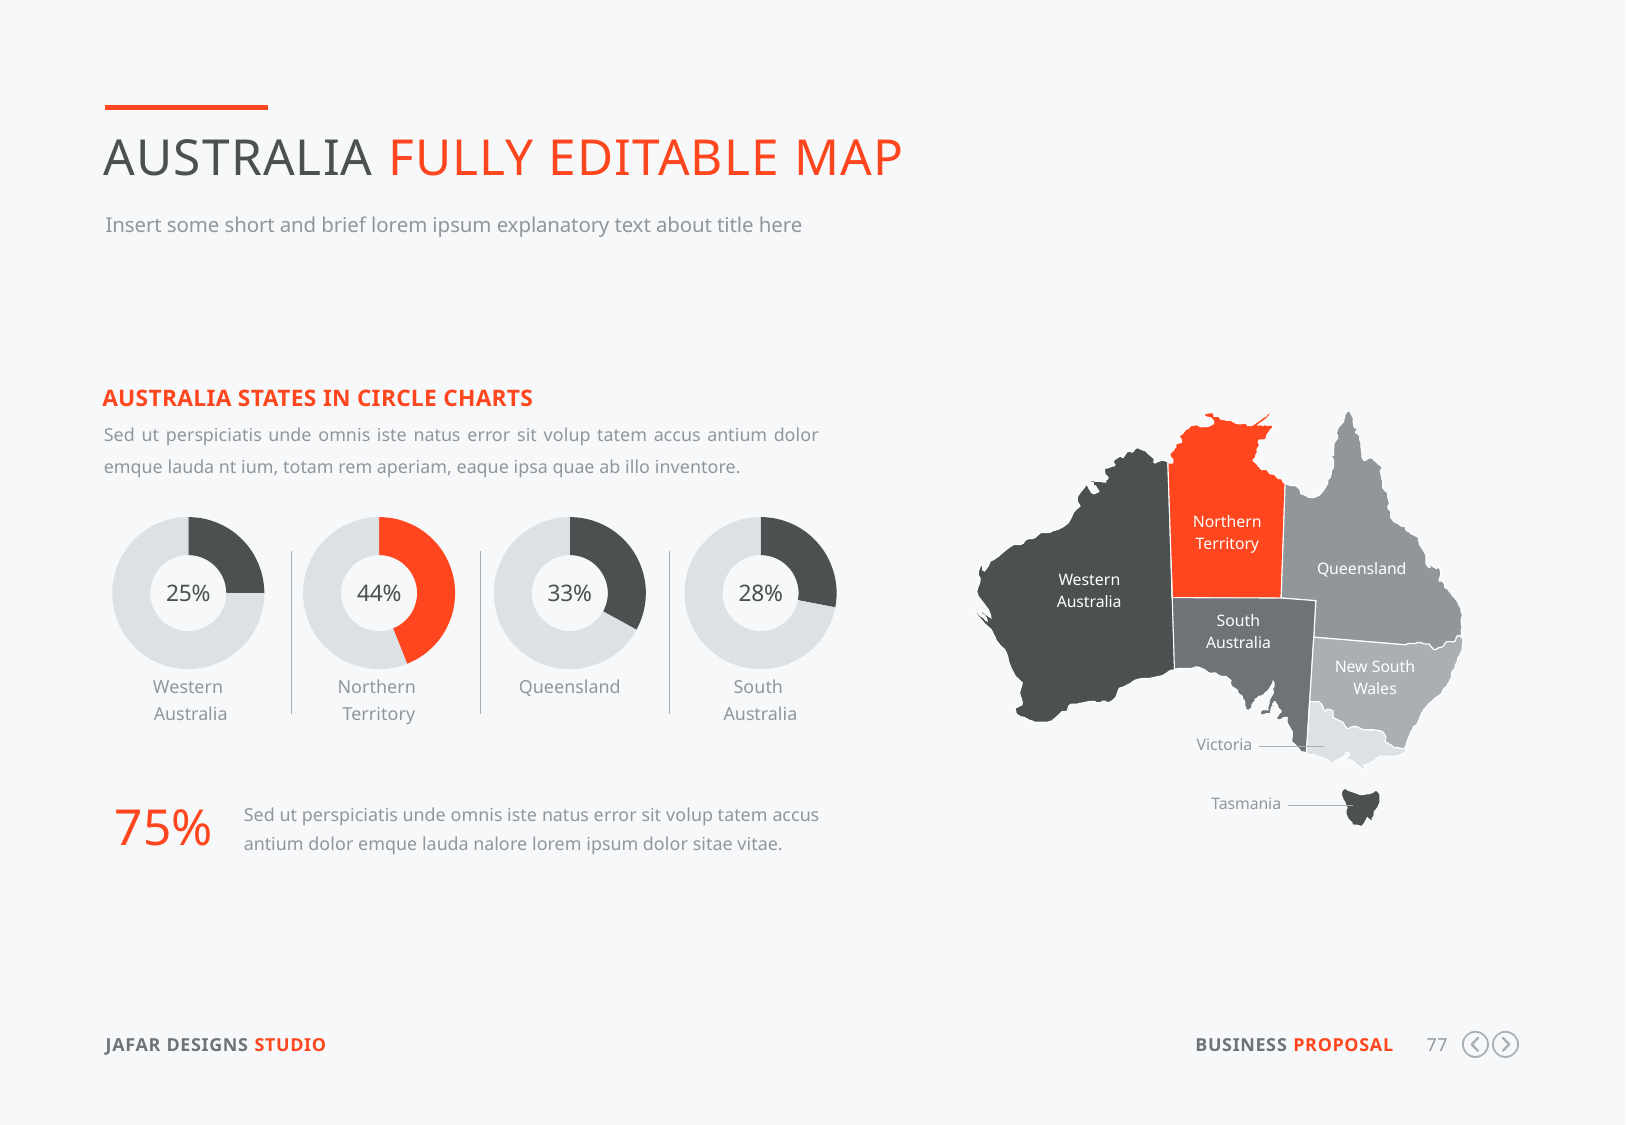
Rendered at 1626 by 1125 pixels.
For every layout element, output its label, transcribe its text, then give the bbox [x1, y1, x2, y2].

text_box Australia states in circle charts [102, 376, 821, 411]
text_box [674, 513, 847, 725]
list Insert some short and brief lorem ipsum explanatory text about title here [105, 209, 1519, 241]
list Australia fully editable map [103, 125, 1518, 187]
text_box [483, 513, 656, 698]
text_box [292, 513, 466, 725]
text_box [975, 410, 1463, 826]
text_box Sed ut perspiciatis unde omnis iste natus error sit volup tatem accus antium dolor emque lauda nalore lorem ipsum dolor sitae vitae. [243, 795, 821, 855]
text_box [102, 513, 275, 725]
text_box 75% [91, 796, 237, 856]
text_box Sed ut perspiciatis unde omnis iste natus error sit volup tatem accus antium dolor emque lauda nt ium, totam rem aperiam, eaque ipsa quae ab illo inventore. [103, 413, 821, 477]
